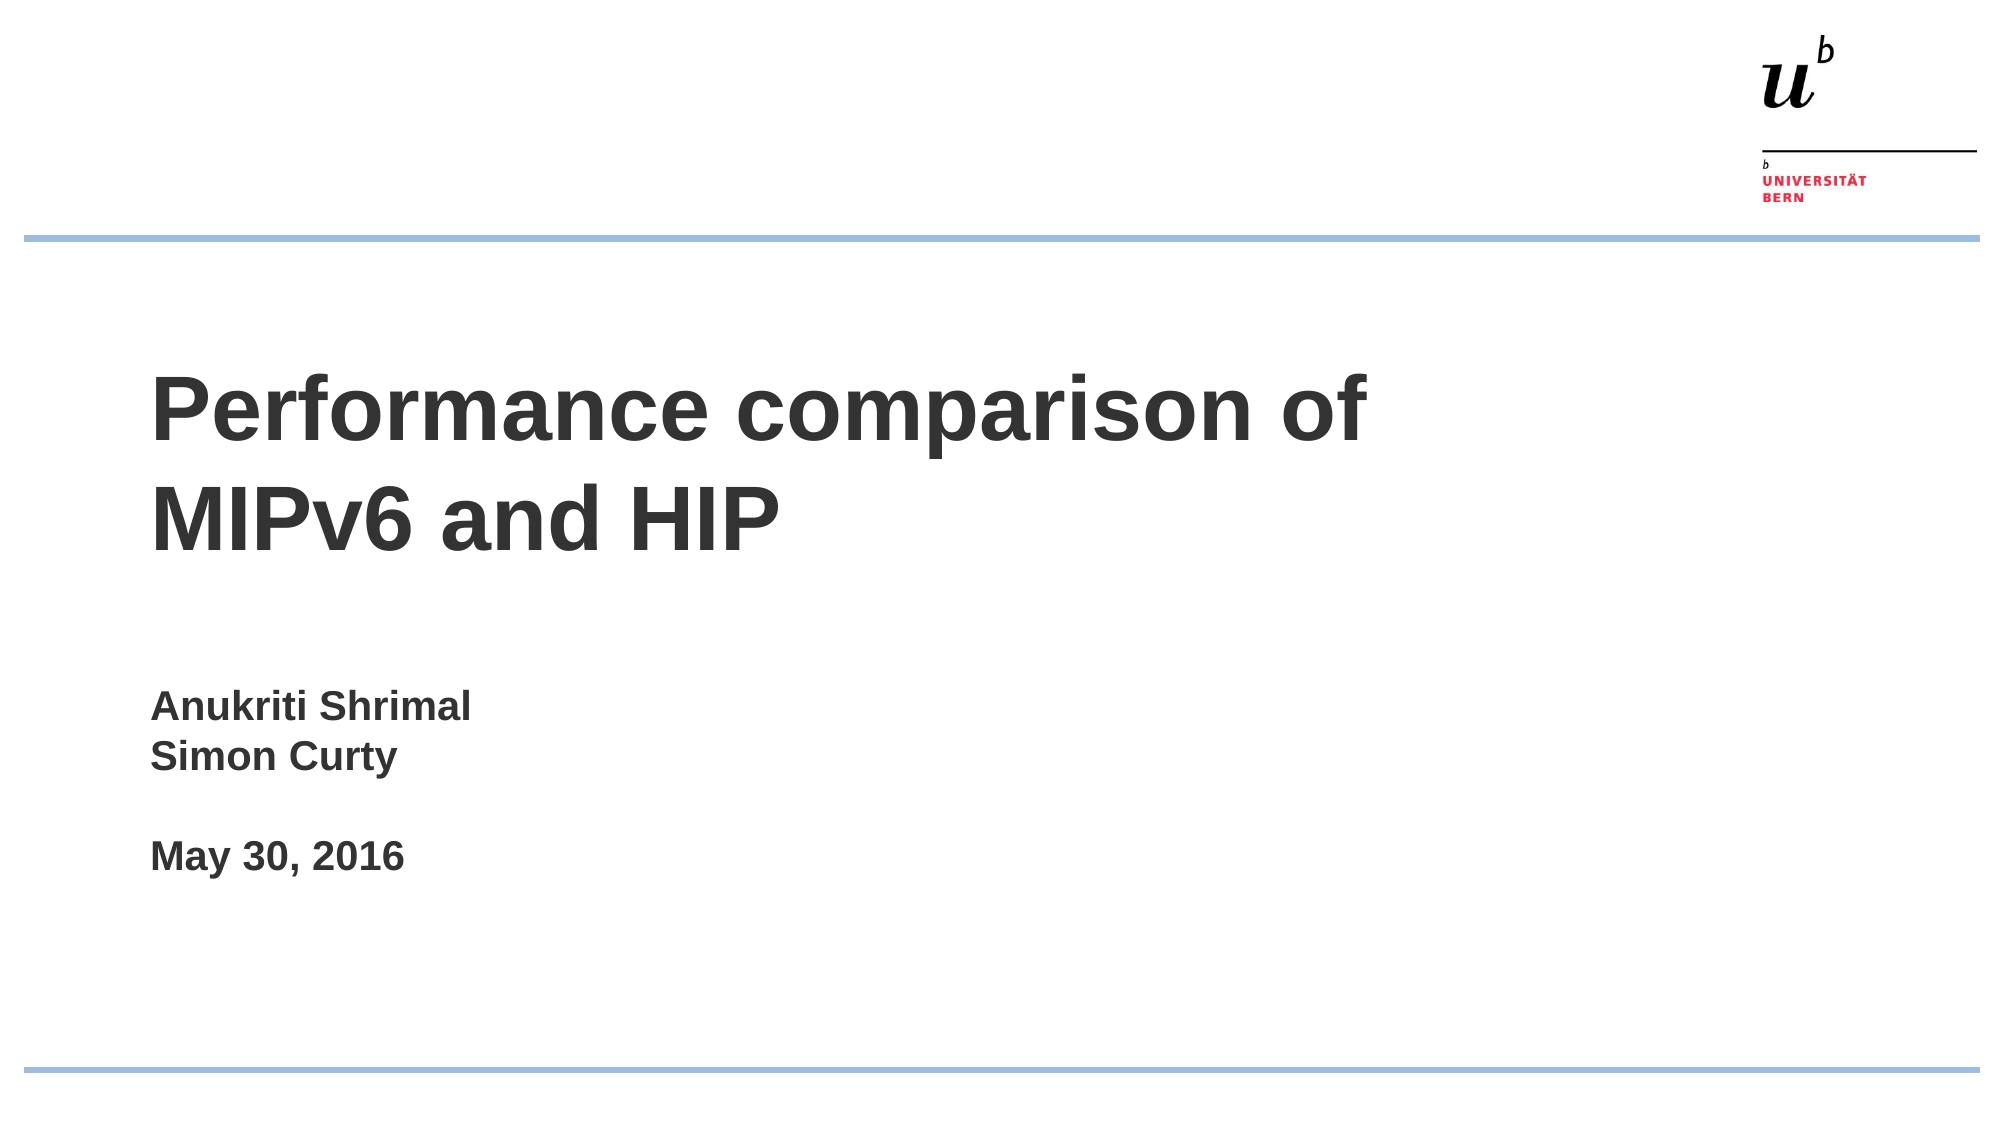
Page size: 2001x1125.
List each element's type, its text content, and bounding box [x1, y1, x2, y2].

picture [1762, 35, 1977, 202]
title Performance comparison of MIPv6 and HIP Anukriti Shrimal Simon Curty May 30, 2016 [150, 348, 1850, 884]
